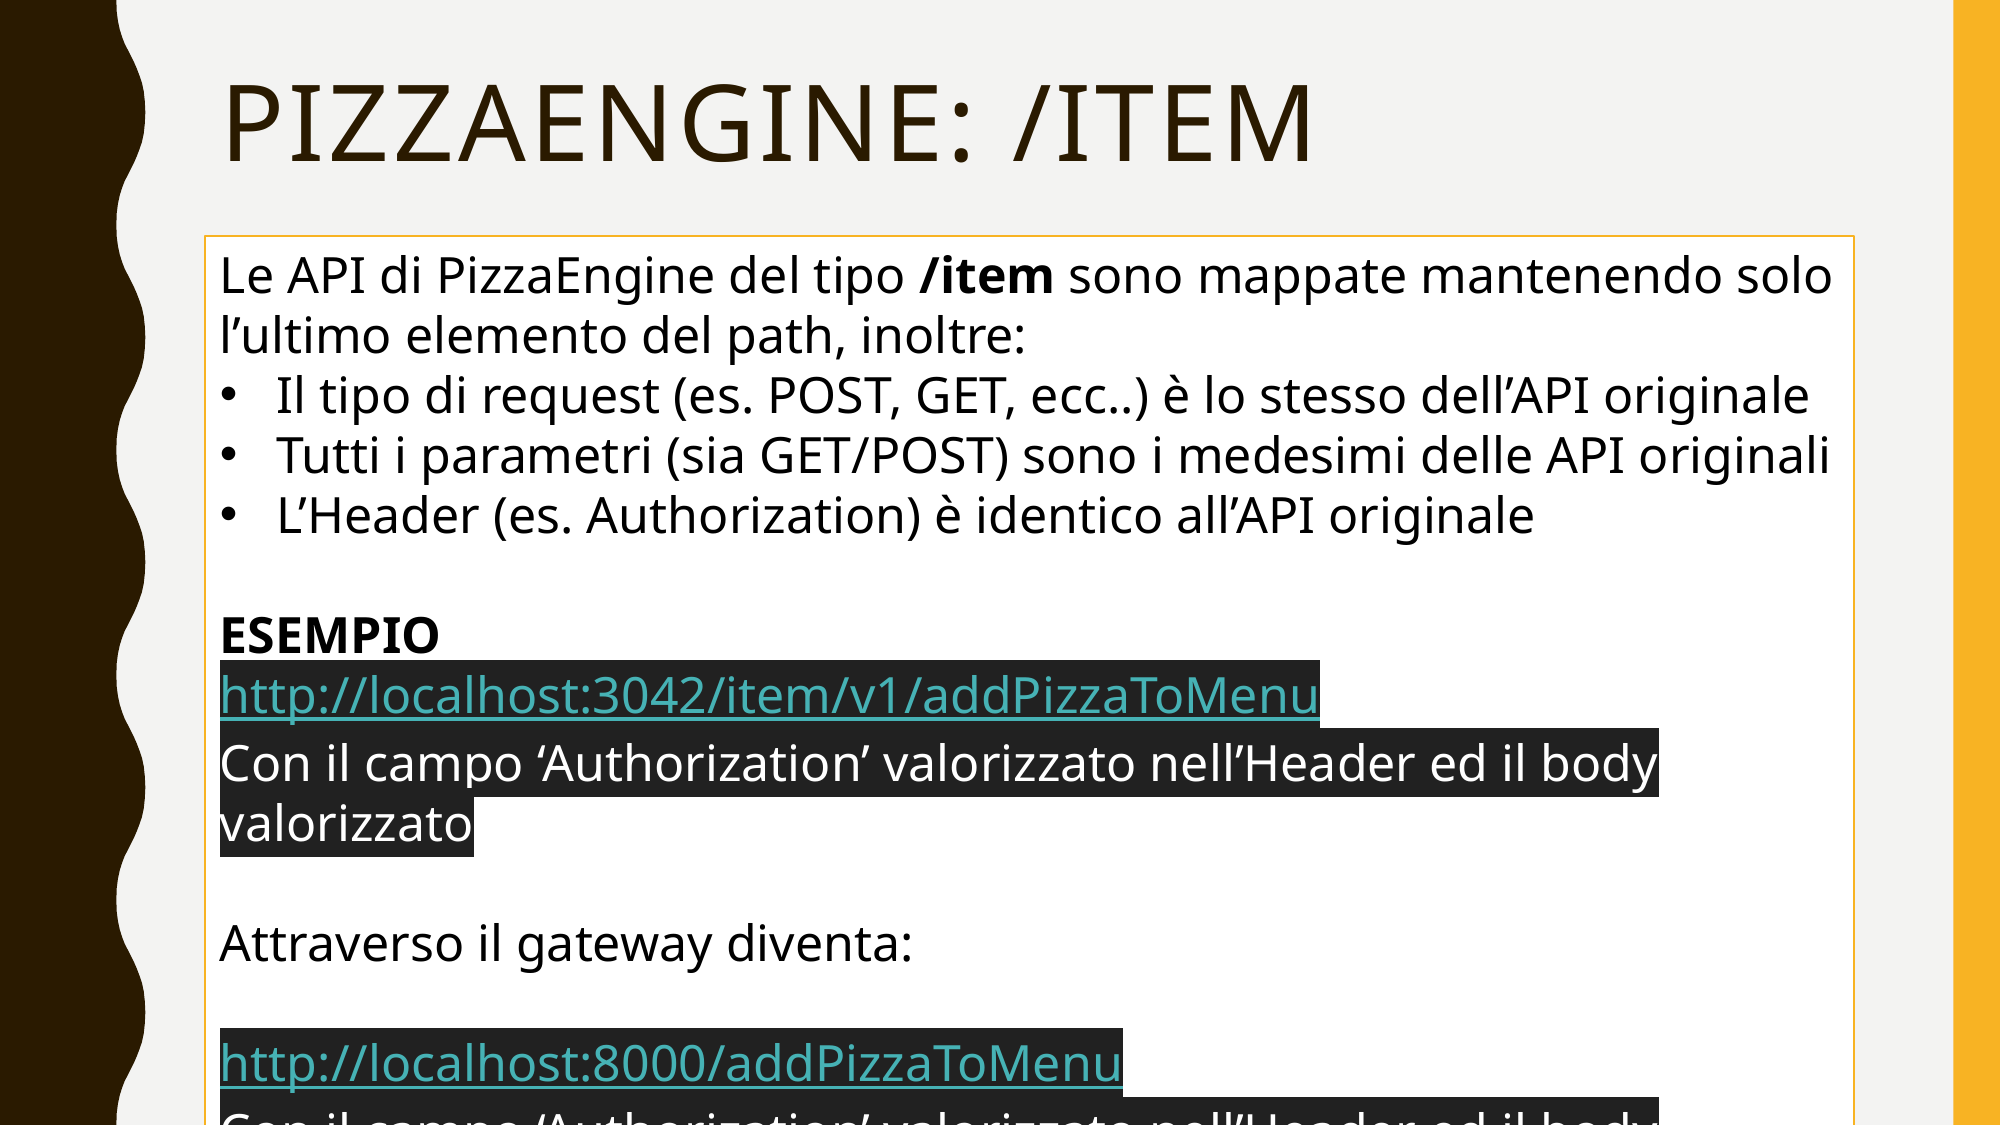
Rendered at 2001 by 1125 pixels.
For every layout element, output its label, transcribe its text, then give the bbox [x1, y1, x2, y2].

title pizzaengine: /item [205, 62, 1875, 210]
text_box Le API di PizzaEngine del tipo /item sono mappate mantenendo solo l’ultimo elemento del path, inoltre: Il tipo di request (es. POST, GET, ecc..) è lo stesso dell’API originale Tutti i parametri (sia GET/POST) sono i medesimi delle API originali L’Header (es. Authorization) è identico all’API originale ESEMPIO http://localhost:3042/item/v1/addPizzaToMenu Con il campo ‘Authorization’ valorizzato nell’Header ed il body valorizzato Attraverso il gateway diventa: http://localhost:8000/addPizzaToMenu Con il campo ‘Authorization’ valorizzato nell’Header ed il body valorizzato [204, 235, 1855, 1125]
